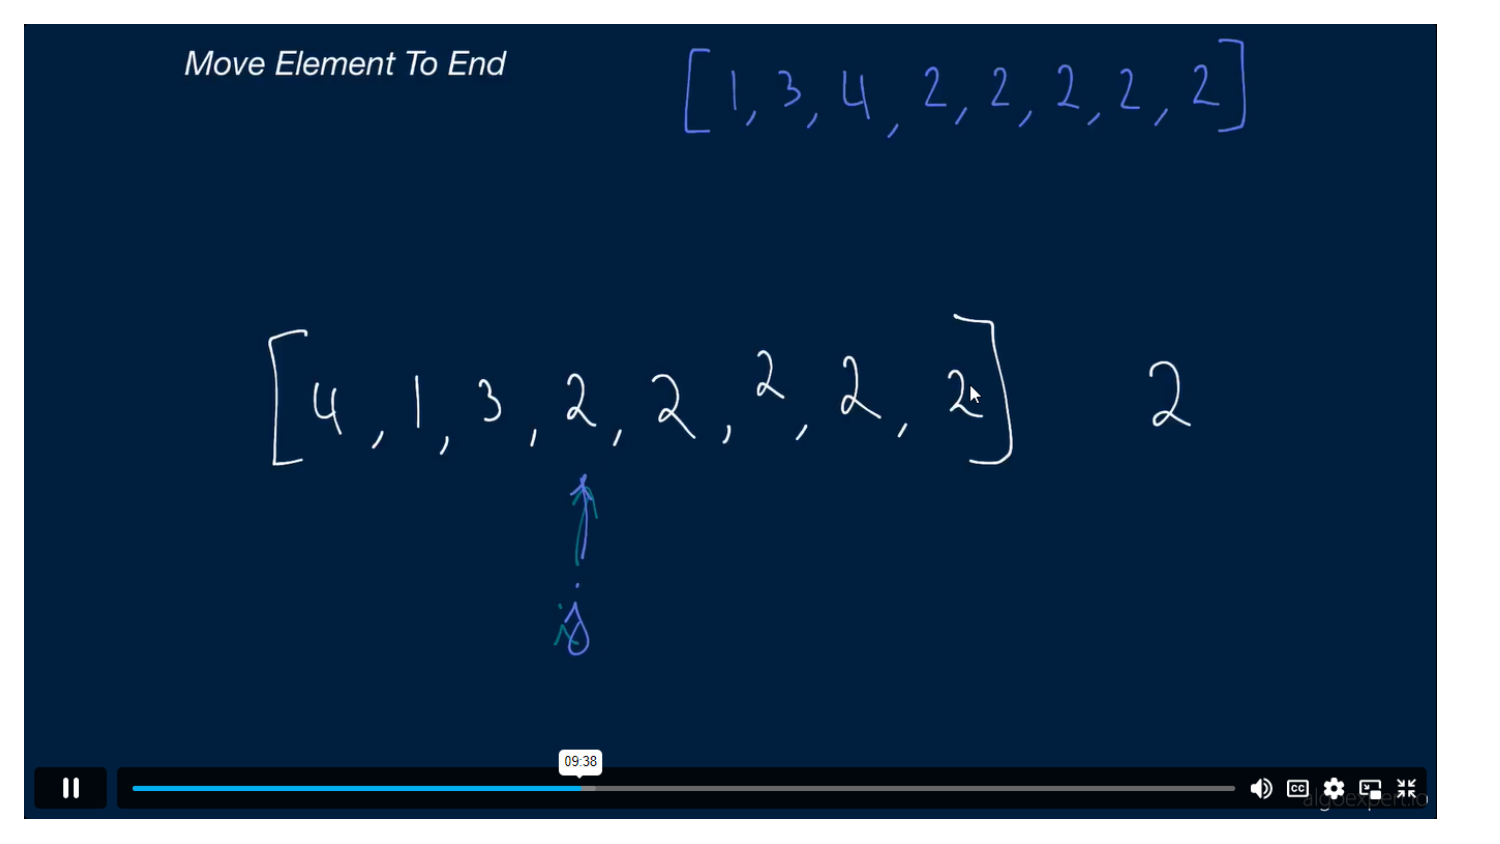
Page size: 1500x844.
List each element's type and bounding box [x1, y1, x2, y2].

picture [24, 24, 1437, 819]
